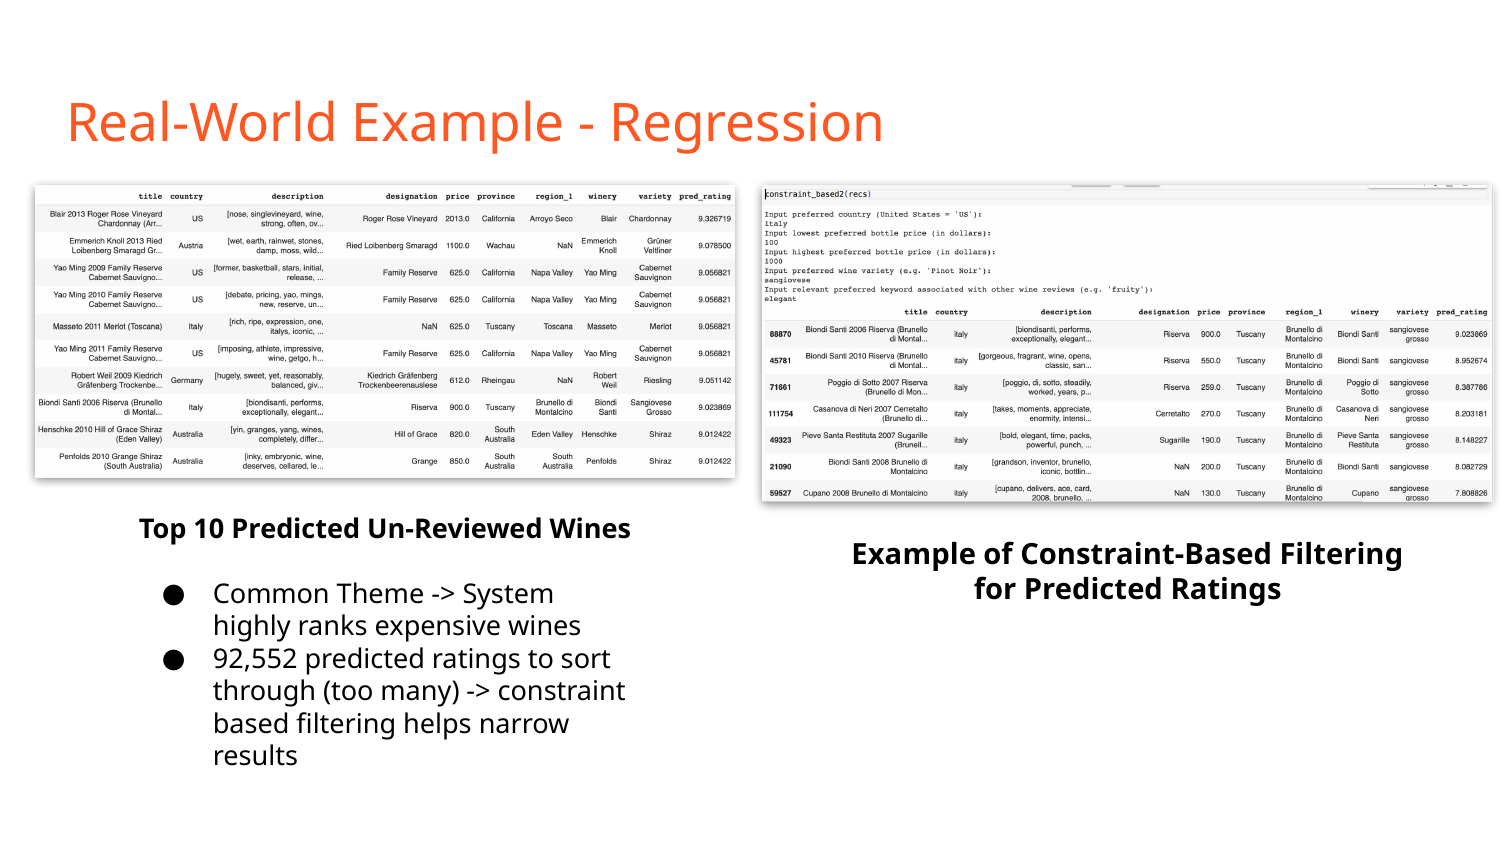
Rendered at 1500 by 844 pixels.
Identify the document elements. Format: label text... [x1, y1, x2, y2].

picture [762, 185, 1494, 502]
text_box Top 10 Predicted Un-Reviewed Wines Common Theme -> System highly ranks expensive wines 92,552 predicted ratings to sort through (too many) -> constraint based filtering helps narrow results [122, 496, 647, 766]
picture [35, 185, 735, 478]
title Real-World Example - Regression [51, 72, 1449, 167]
text_box Example of Constraint-Based Filtering for Predicted Ratings [836, 520, 1420, 620]
